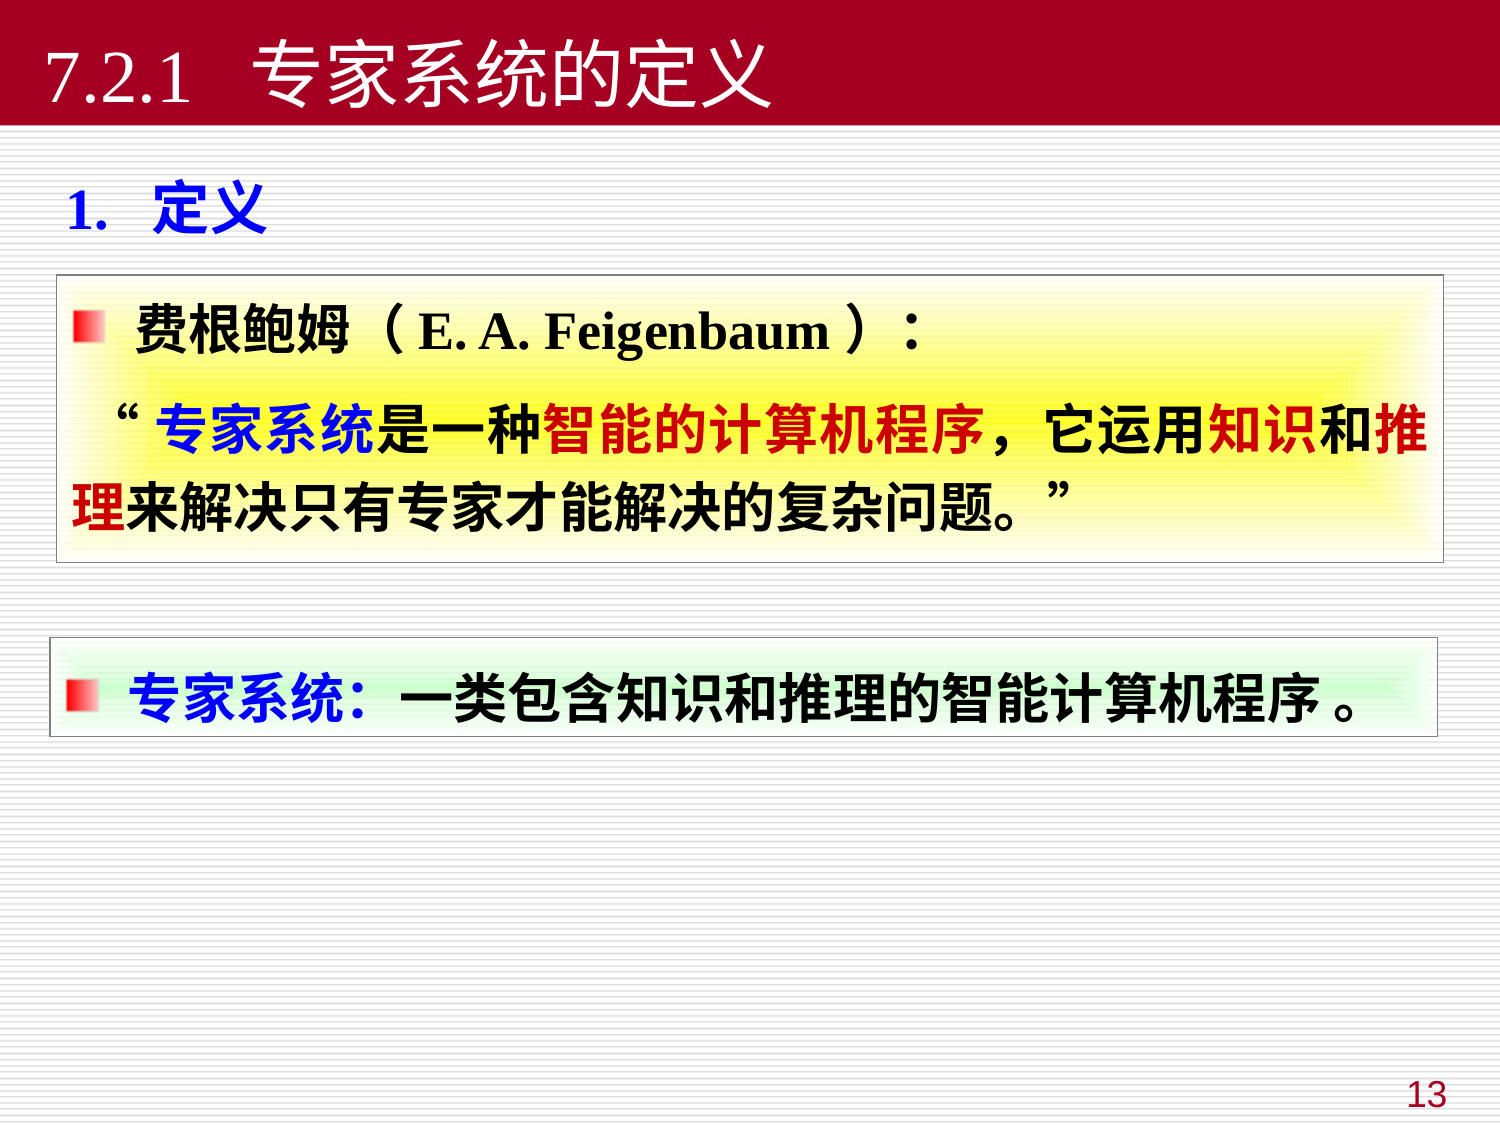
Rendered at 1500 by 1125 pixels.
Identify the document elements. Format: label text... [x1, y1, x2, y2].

text_box 费根鲍姆（E. A. Feigenbaum）： “专家系统是一种智能的计算机程序，它运用知识和推理来解决只有专家才能解决的复杂问题。” [56, 274, 1444, 563]
text_box 专家系统：一类包含知识和推理的智能计算机程序 。 [50, 637, 1438, 737]
slide_number 13 [1137, 1062, 1463, 1122]
picture [0, 126, 1500, 1125]
list 1. 定义 [50, 149, 1438, 637]
list 1. 定义 [50, 737, 1438, 813]
title 7.2.1 专家系统的定义 [0, 0, 1500, 126]
